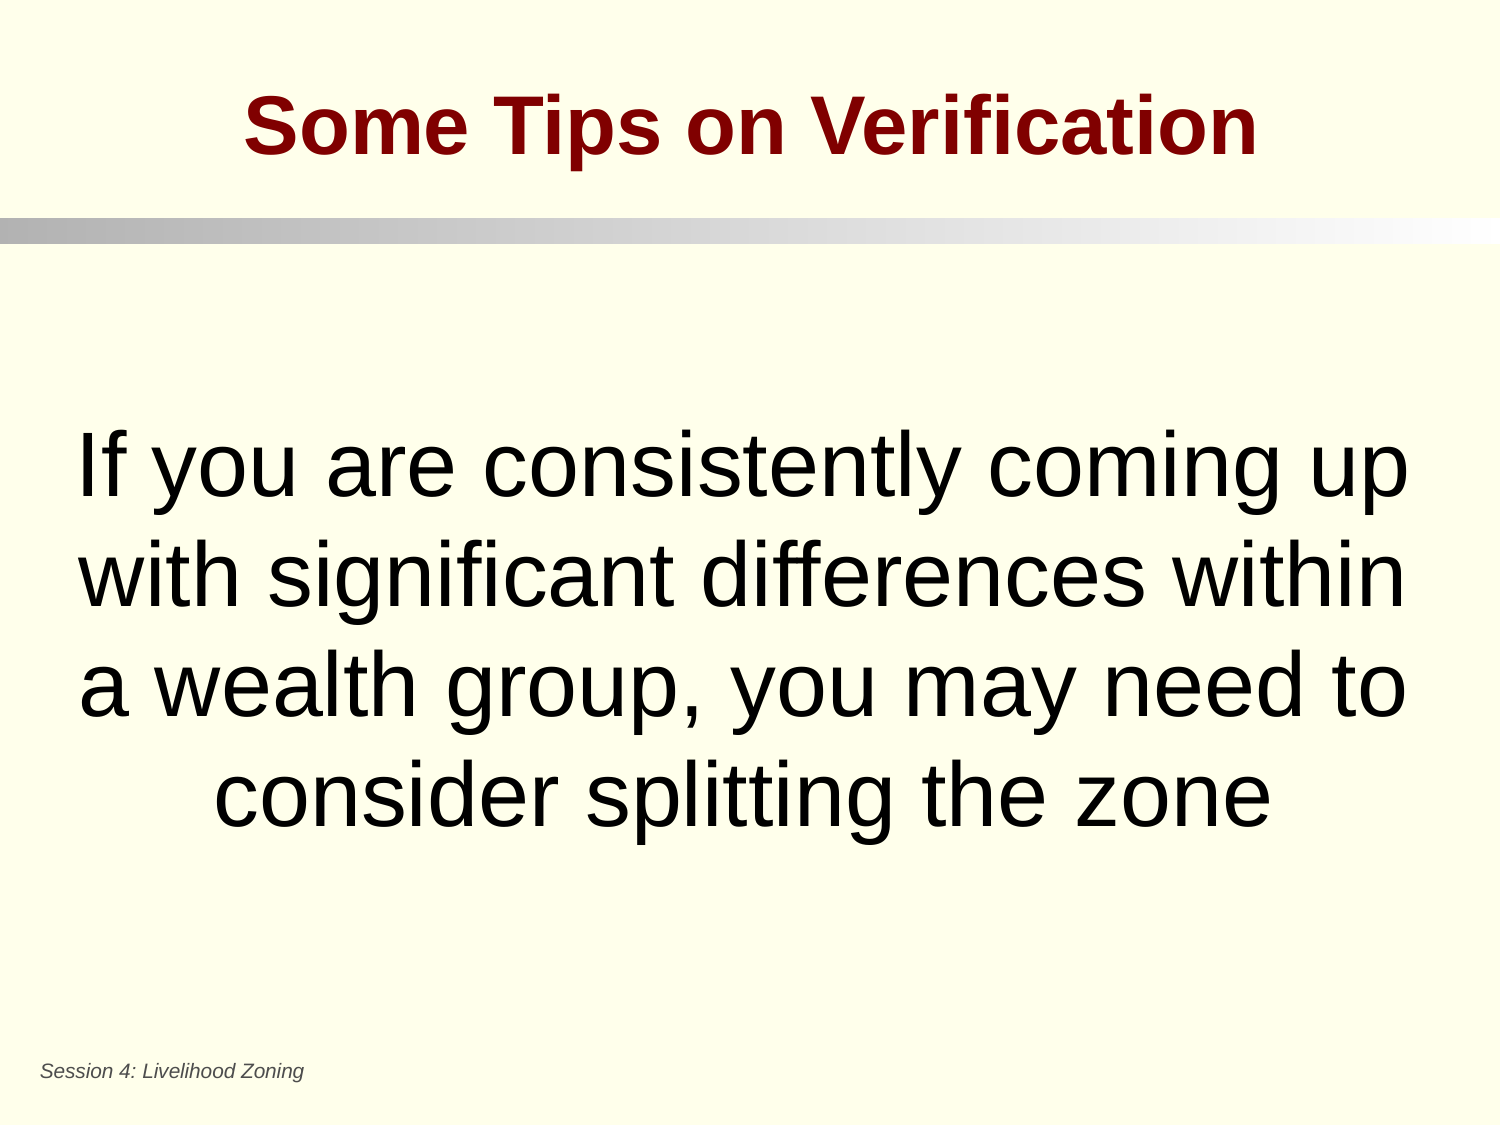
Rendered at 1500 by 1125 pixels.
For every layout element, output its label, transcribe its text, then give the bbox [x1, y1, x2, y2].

text_box If you are consistently coming up with significant differences within a wealth group, you may need to consider splitting the zone [53, 397, 1436, 852]
text_box Session 4: Livelihood Zoning [24, 1050, 525, 1091]
title Some Tips on Verification [76, 80, 1427, 161]
text_box [0, 218, 1500, 244]
